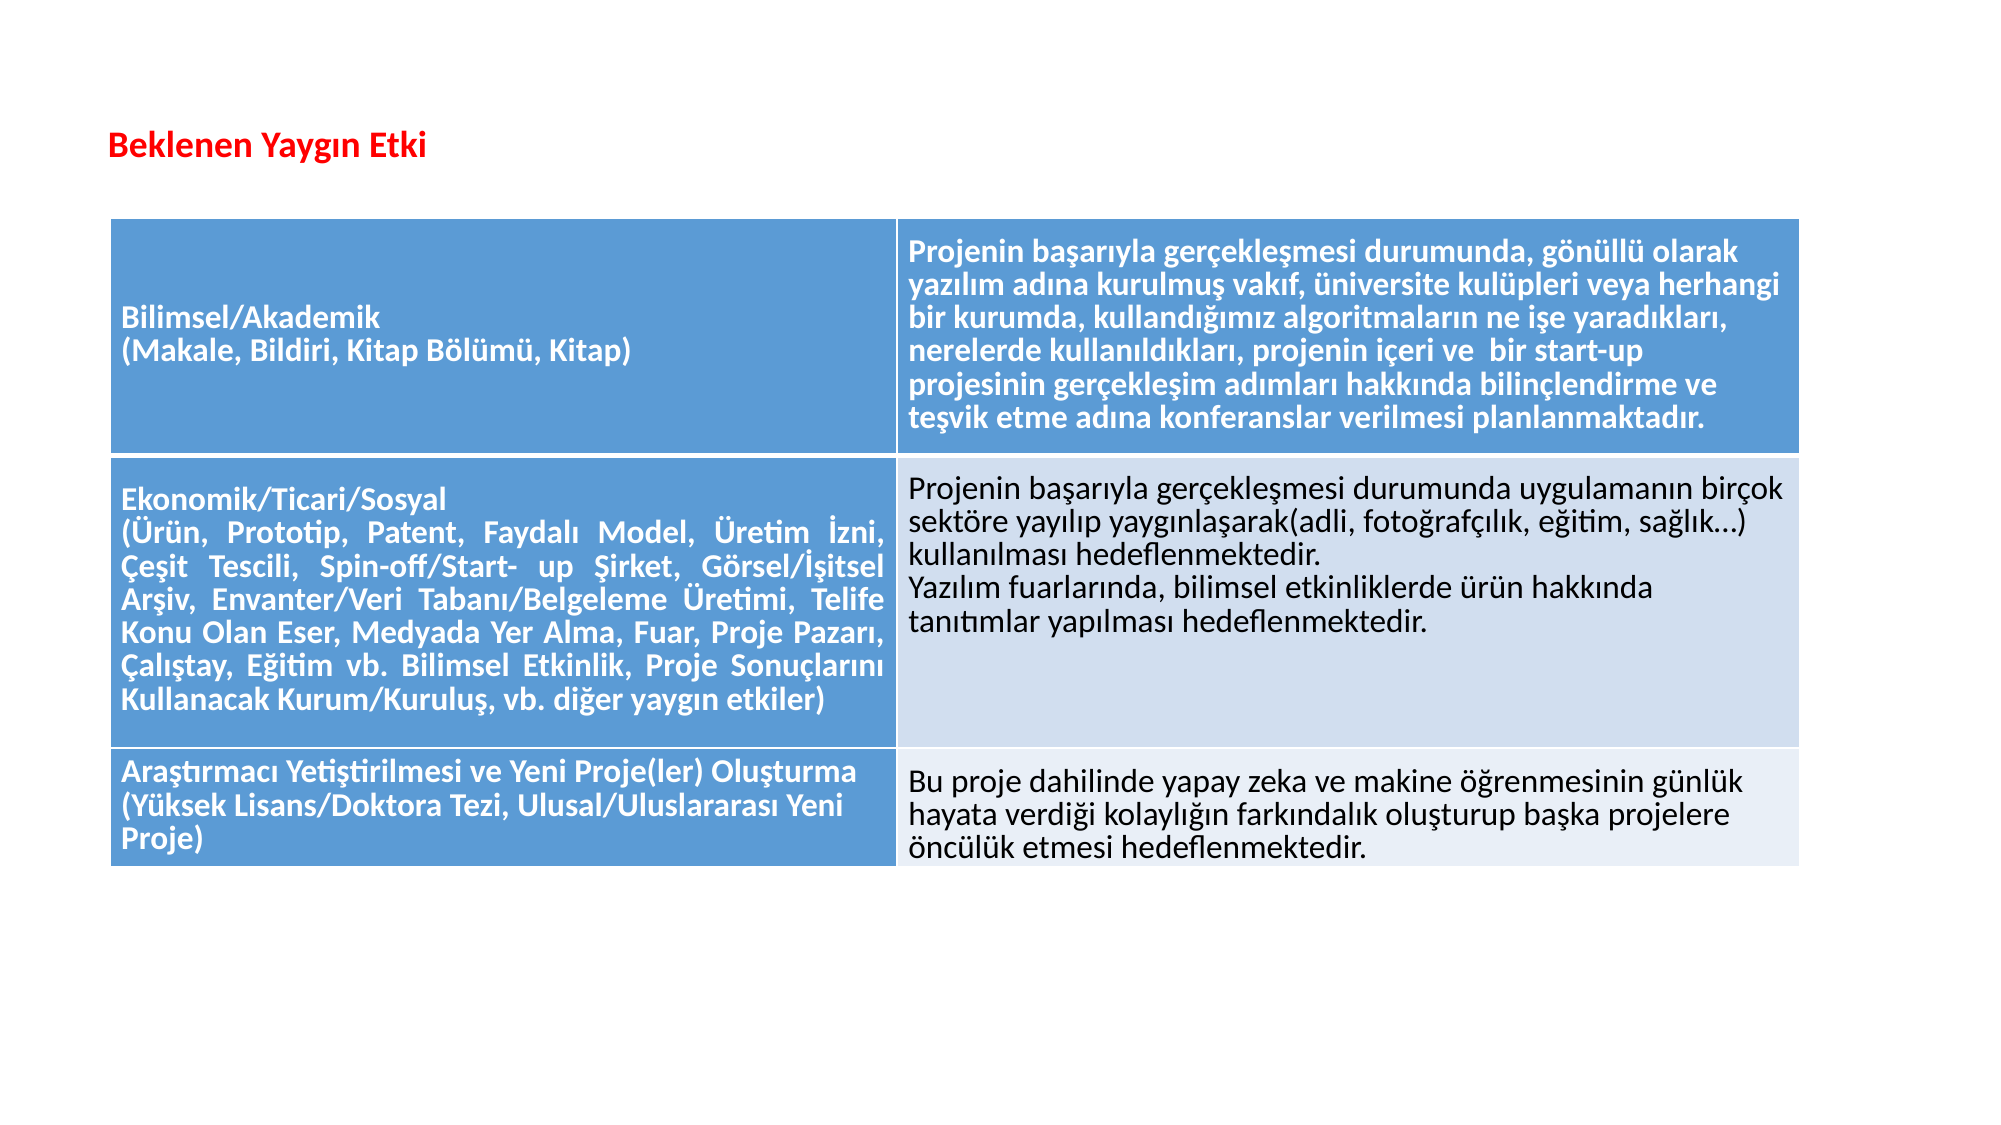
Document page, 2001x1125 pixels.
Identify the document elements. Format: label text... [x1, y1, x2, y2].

table_cell Projenin başarıyla gerçekleşmesi durumunda uygulamanın birçok sektöre yayılıp yaygınlaşarak(adli, fotoğrafçılık, eğitim, sağlık…) kullanılması hedeflenmektedir. Yazılım fuarlarında, bilimsel etkinliklerde ürün hakkında tanıtımlar yapılması hedeflenmektedir. [898, 458, 1799, 747]
table_cell Bu proje dahilinde yapay zeka ve makine öğrenmesinin günlük hayata verdiği kolaylığın farkındalık oluşturup başka projelere öncülük etmesi hedeflenmektedir. [898, 749, 1799, 866]
table_header Projenin başarıyla gerçekleşmesi durumunda, gönüllü olarak yazılım adına kurulmuş vakıf, üniversite kulüpleri veya herhangi bir kurumda, kullandığımız algoritmaların ne işe yaradıkları, nerelerde kullanıldıkları, projenin içeri ve bir start-up projesinin gerçekleşim adımları hakkında bilinçlendirme ve teşvik etme adına konferanslar verilmesi planlanmaktadır. [898, 219, 1799, 453]
table_cell Ekonomik/Ticari/Sosyal (Ürün, Prototip, Patent, Faydalı Model, Üretim İzni, Çeşit Tescili, Spin-off/Start- up Şirket, Görsel/İşitsel Arşiv, Envanter/Veri Tabanı/Belgeleme Üretimi, Telife Konu Olan Eser, Medyada Yer Alma, Fuar, Proje Pazarı, Çalıştay, Eğitim vb. Bilimsel Etkinlik, Proje Sonuçlarını Kullanacak Kurum/Kuruluş, vb. diğer yaygın etkiler) [111, 458, 896, 747]
text_box Beklenen Yaygın Etki [93, 112, 1094, 173]
table_cell Araştırmacı Yetiştirilmesi ve Yeni Proje(ler) Oluşturma (Yüksek Lisans/Doktora Tezi, Ulusal/Uluslararası Yeni Proje) [111, 749, 896, 866]
table_header Bilimsel/Akademik (Makale, Bildiri, Kitap Bölümü, Kitap) [111, 219, 896, 453]
